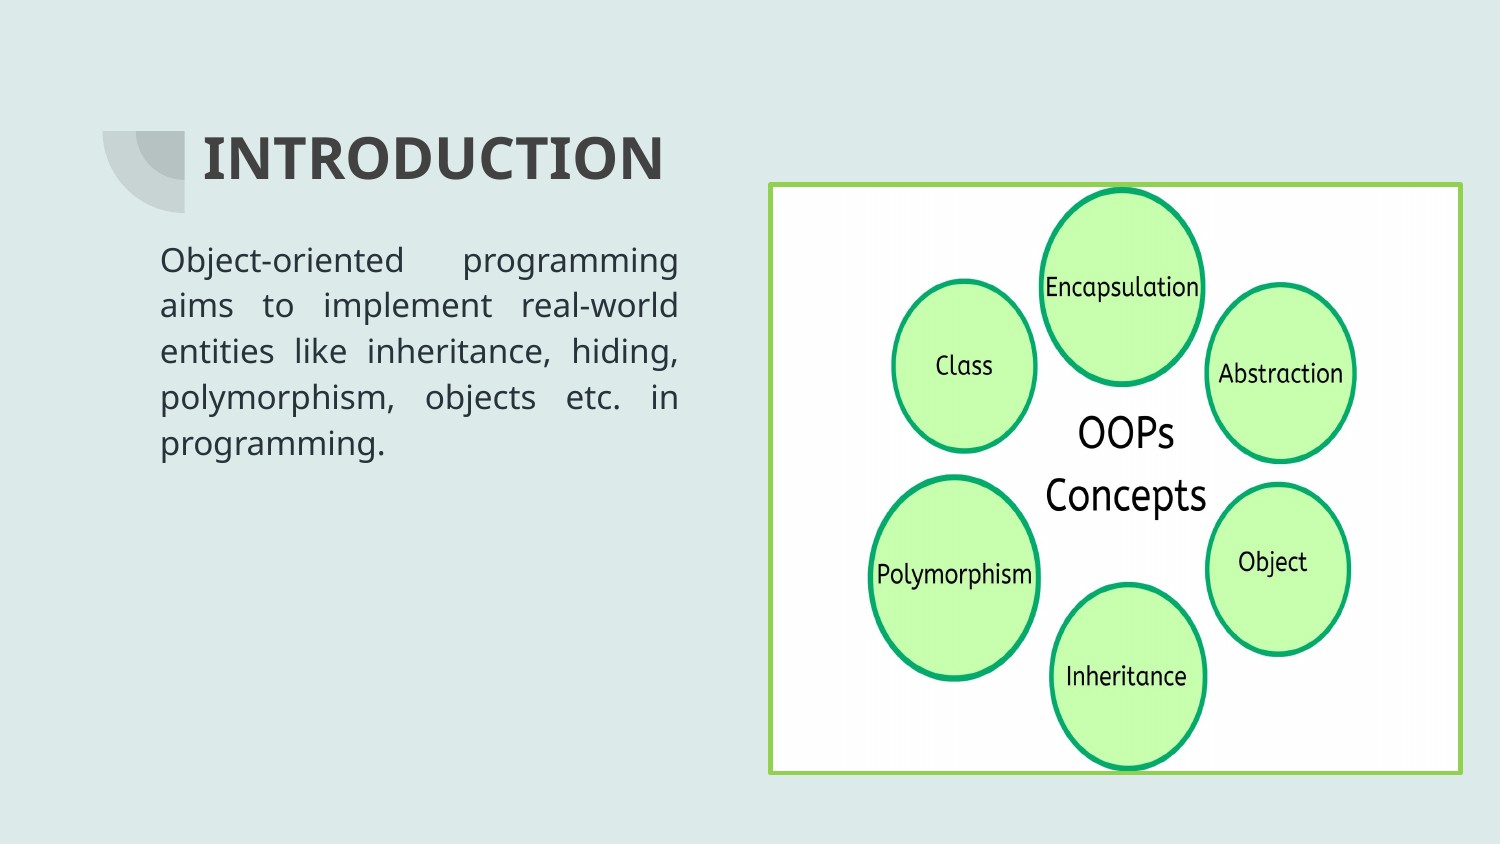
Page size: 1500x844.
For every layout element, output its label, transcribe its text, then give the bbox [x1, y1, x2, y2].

title INTRODUCTION [188, 106, 1342, 271]
list Object-oriented programming aims to implement real-world entities like inheritance, hiding, polymorphism, objects etc. in programming. [121, 217, 696, 702]
picture [772, 186, 1459, 771]
